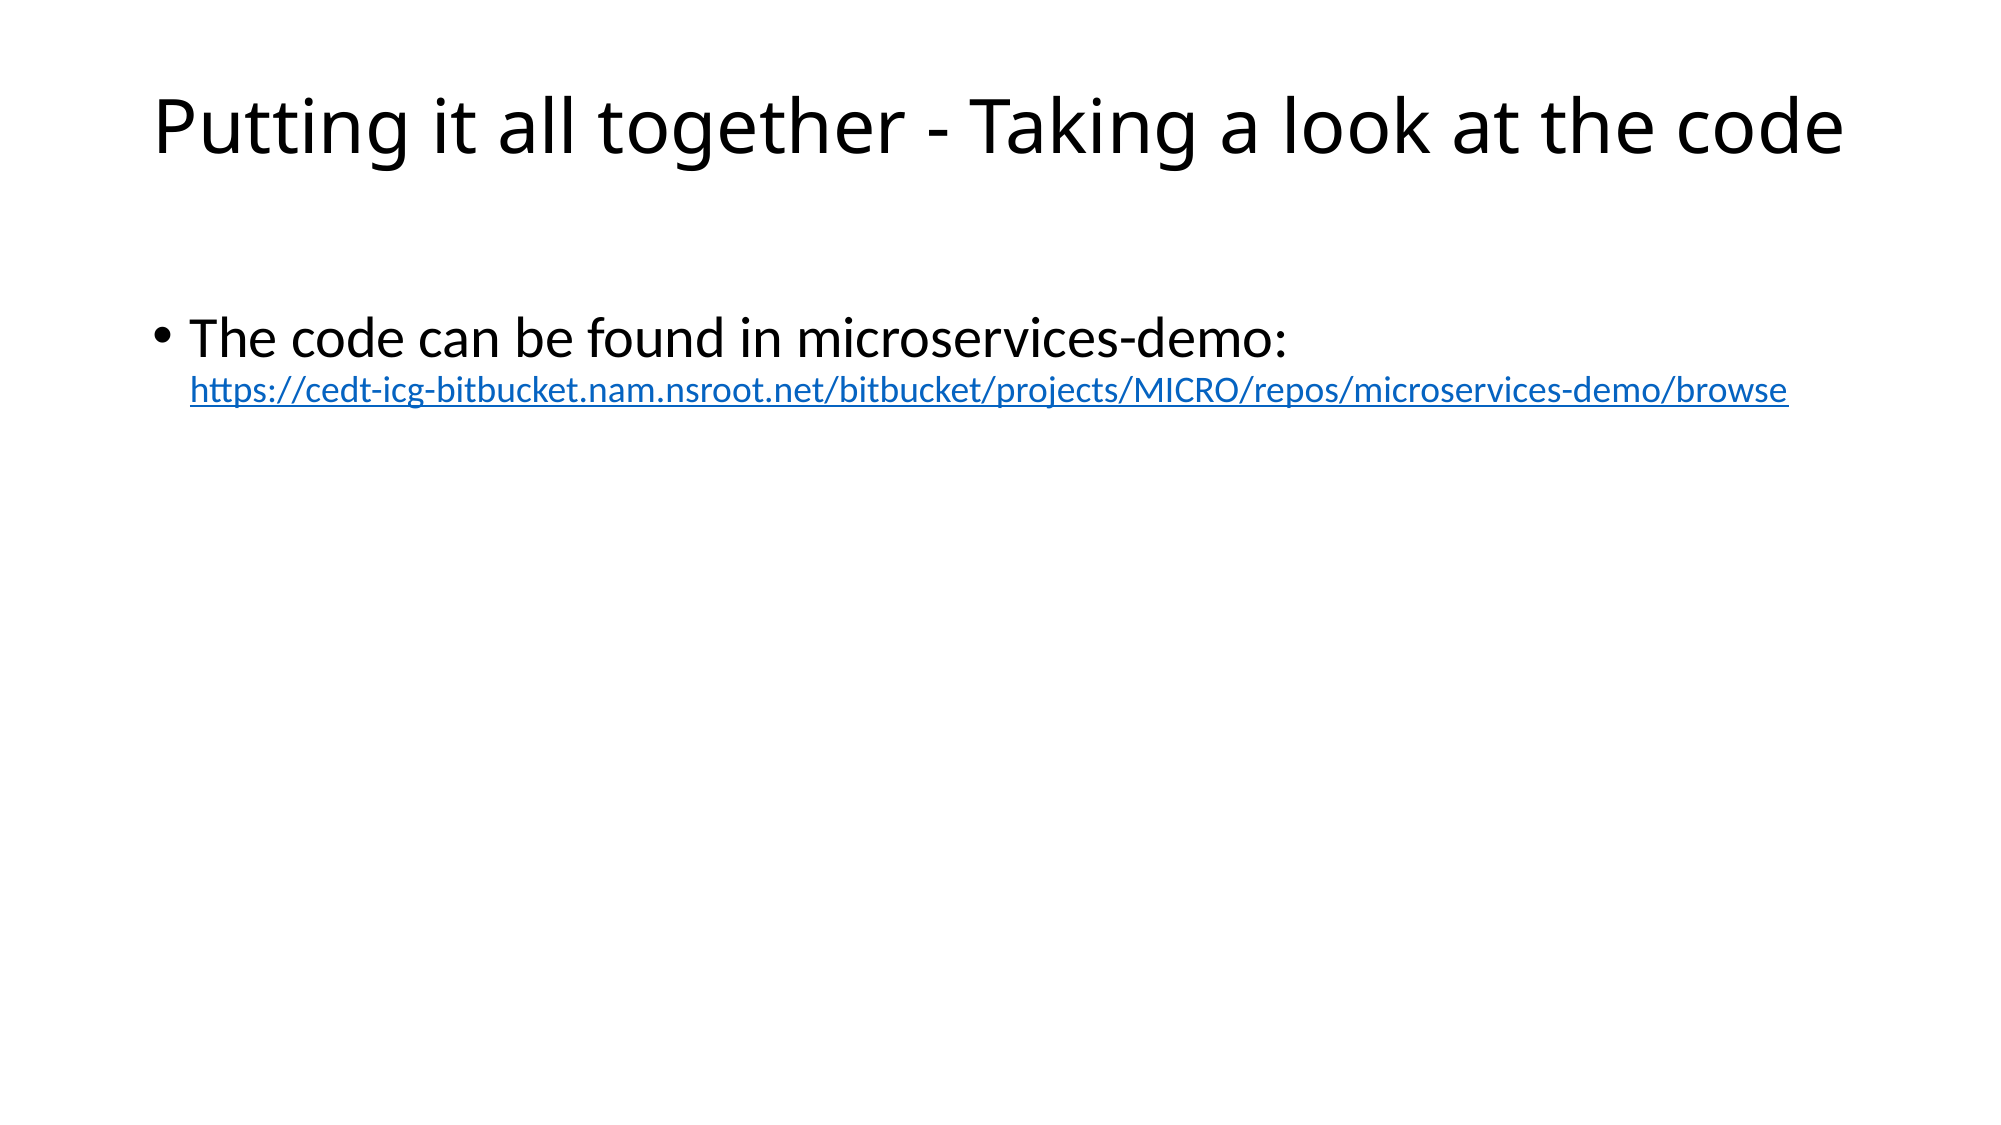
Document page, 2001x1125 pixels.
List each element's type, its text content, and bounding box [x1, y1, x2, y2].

title Putting it all together - Taking a look at the code [137, 59, 1863, 278]
list The code can be found in microservices-demo: https://cedt-icg-bitbucket.nam.nsroot.net/bitbucket/projects/MICRO/repos/microservices-demo/browse [137, 299, 1887, 1014]
